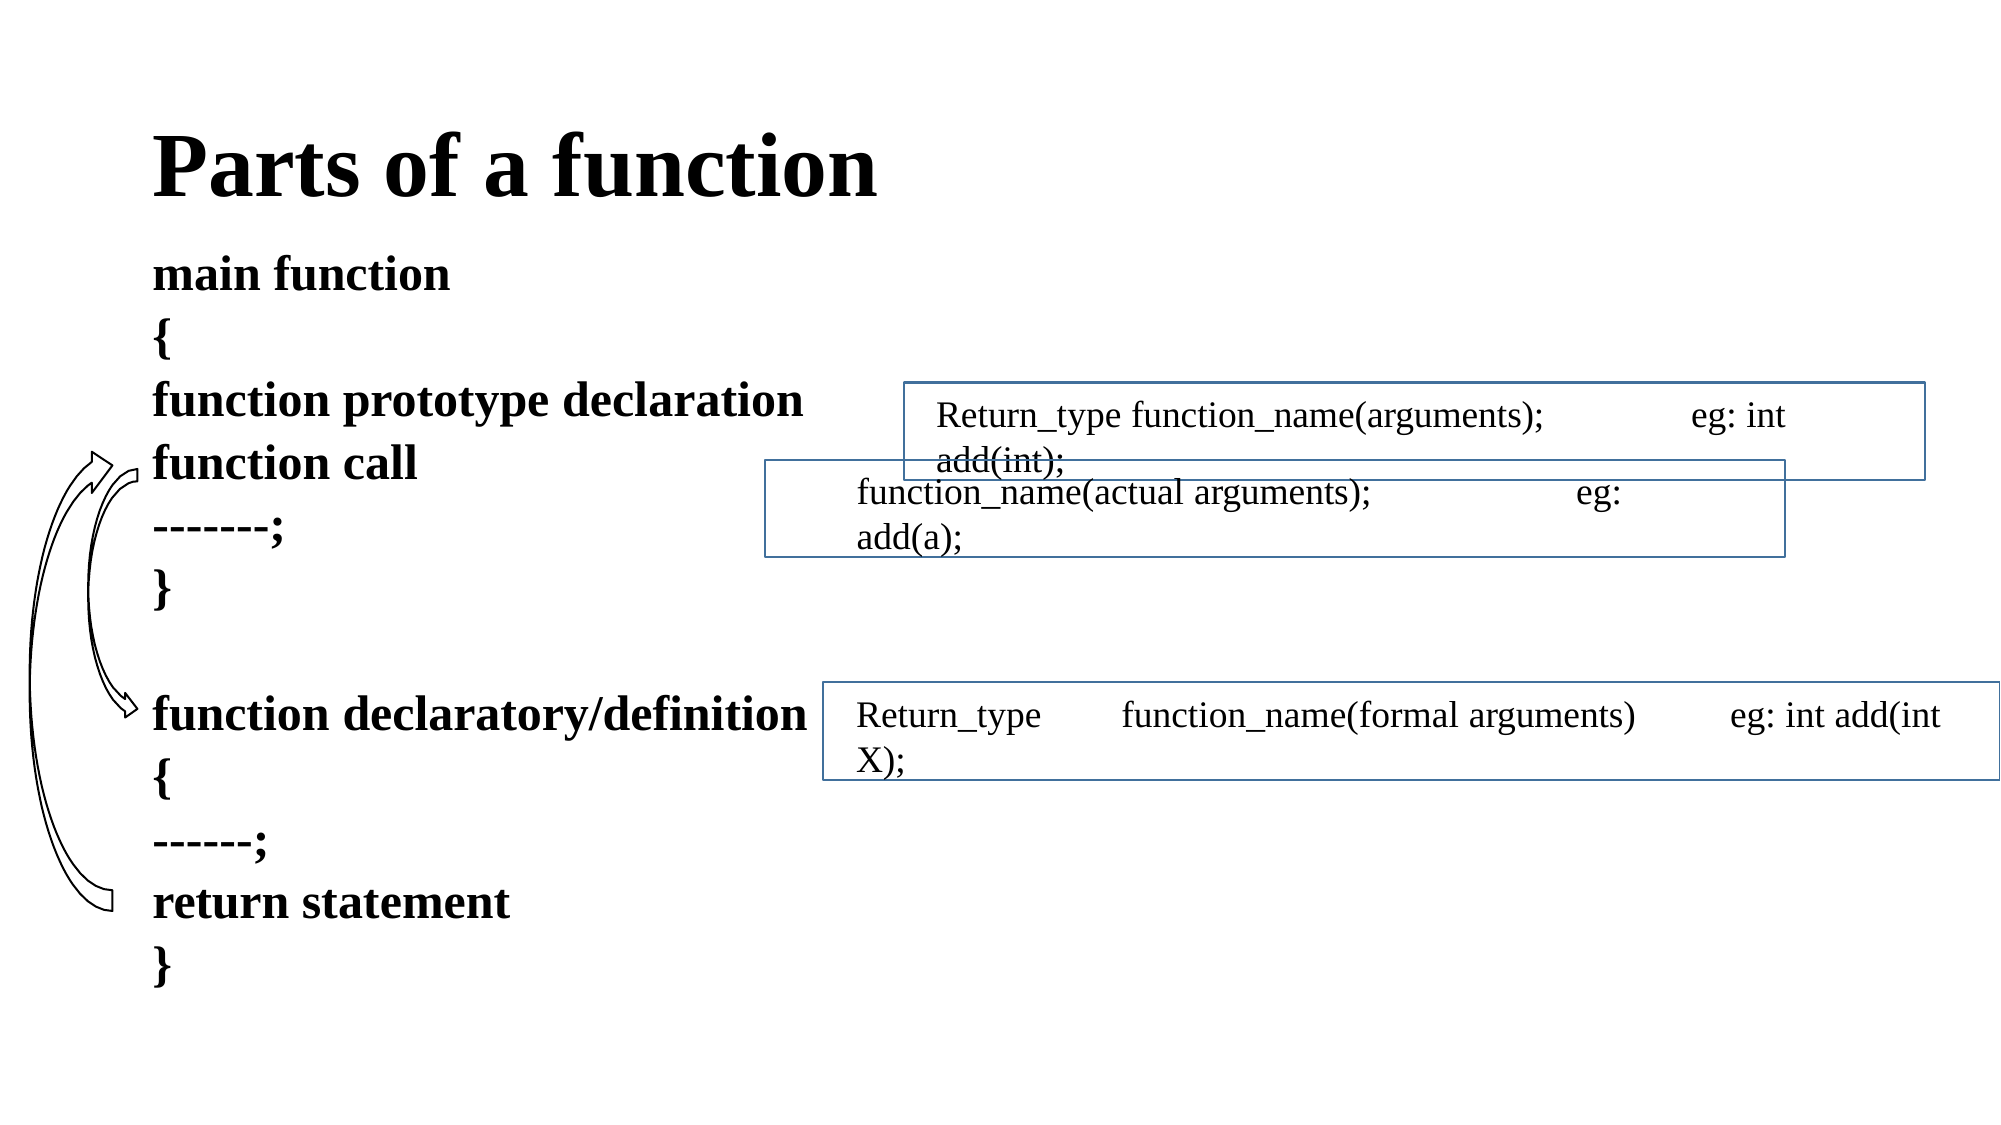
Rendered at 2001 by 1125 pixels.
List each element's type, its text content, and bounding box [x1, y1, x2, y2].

text_box main function { function prototype declaration [150, 238, 808, 427]
text_box function_name(actual arguments); eg: add(a); [764, 459, 1785, 558]
text_box [88, 468, 138, 718]
text_box Return_type function_name(formal arguments) eg: int add(int X); [823, 682, 2000, 780]
text_box [29, 451, 113, 911]
text_box function call -------; } [150, 427, 421, 615]
text_box Return_type function_name(arguments); eg: int add(int); [904, 382, 1925, 480]
title Parts of a function [150, 102, 881, 293]
text_box function declaratory/definition { ------; return statement } [150, 675, 812, 992]
